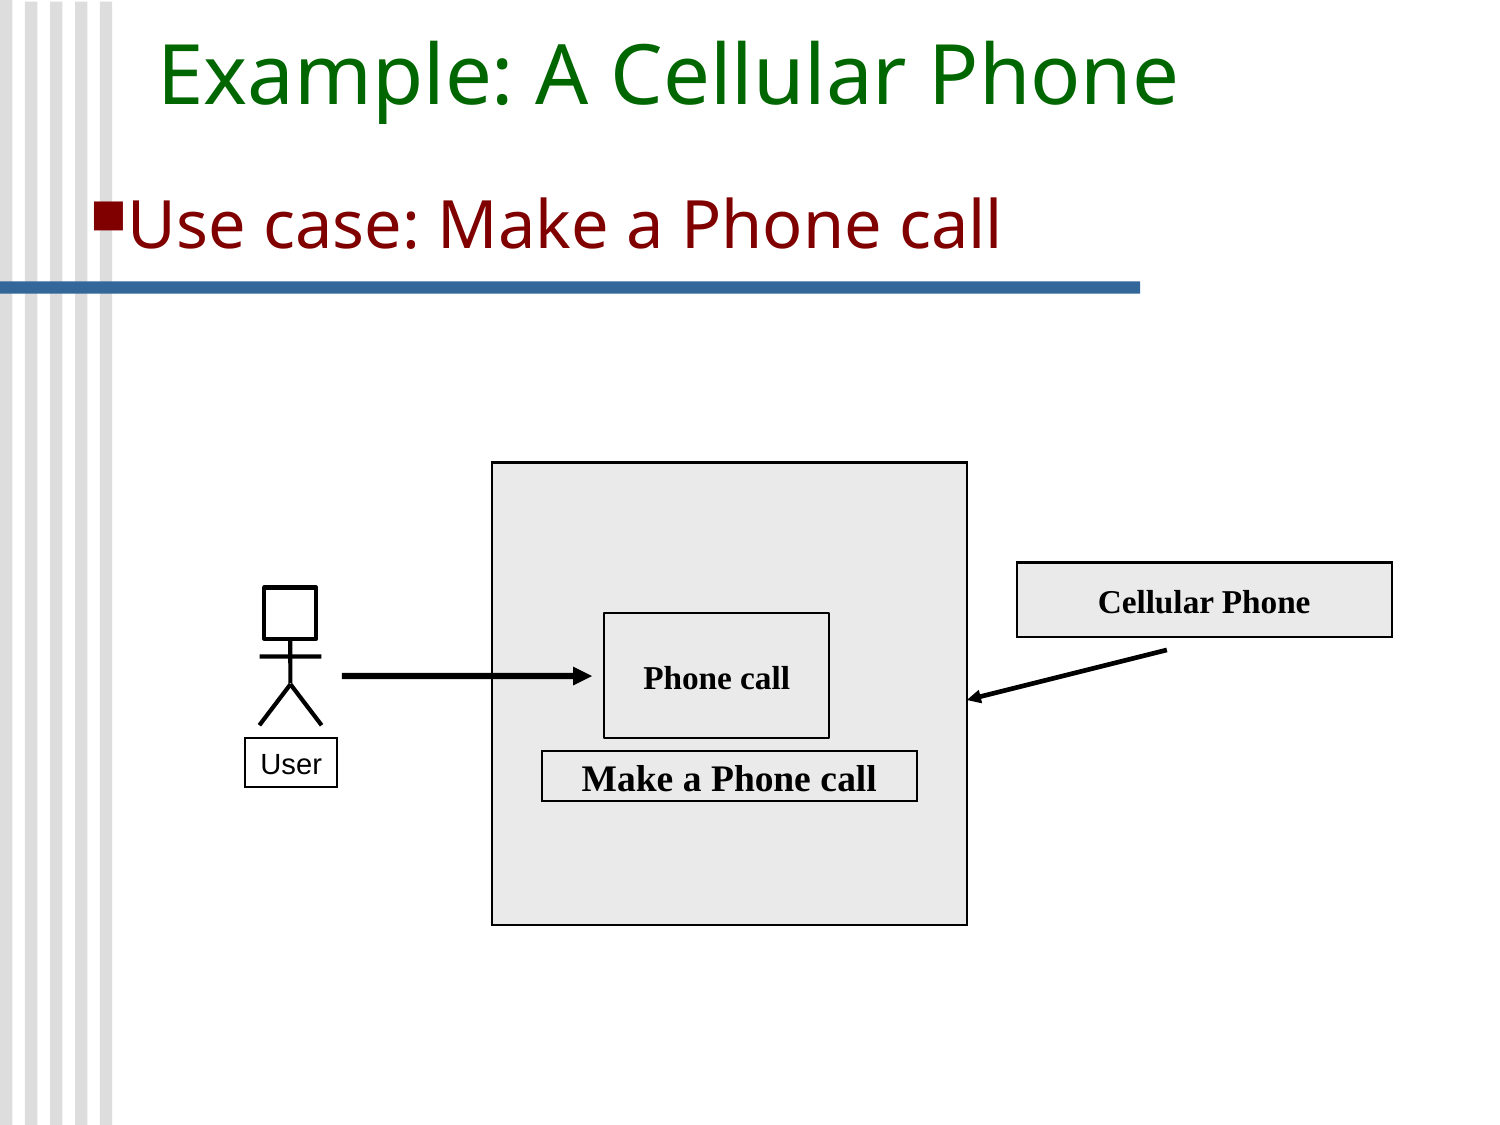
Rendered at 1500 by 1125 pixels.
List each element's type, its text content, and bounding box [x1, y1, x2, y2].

text_box Cellular Phone [1016, 562, 1392, 638]
text_box User [245, 737, 338, 788]
text_box [341, 669, 592, 683]
text_box Example: A Cellular Phone [142, 0, 1482, 129]
text_box [264, 587, 317, 639]
text_box Use case: Make a Phone call [74, 174, 1406, 863]
text_box [491, 462, 967, 925]
text_box Make a Phone call [541, 751, 917, 801]
text_box Phone call [604, 613, 830, 739]
text_box [966, 649, 1167, 703]
